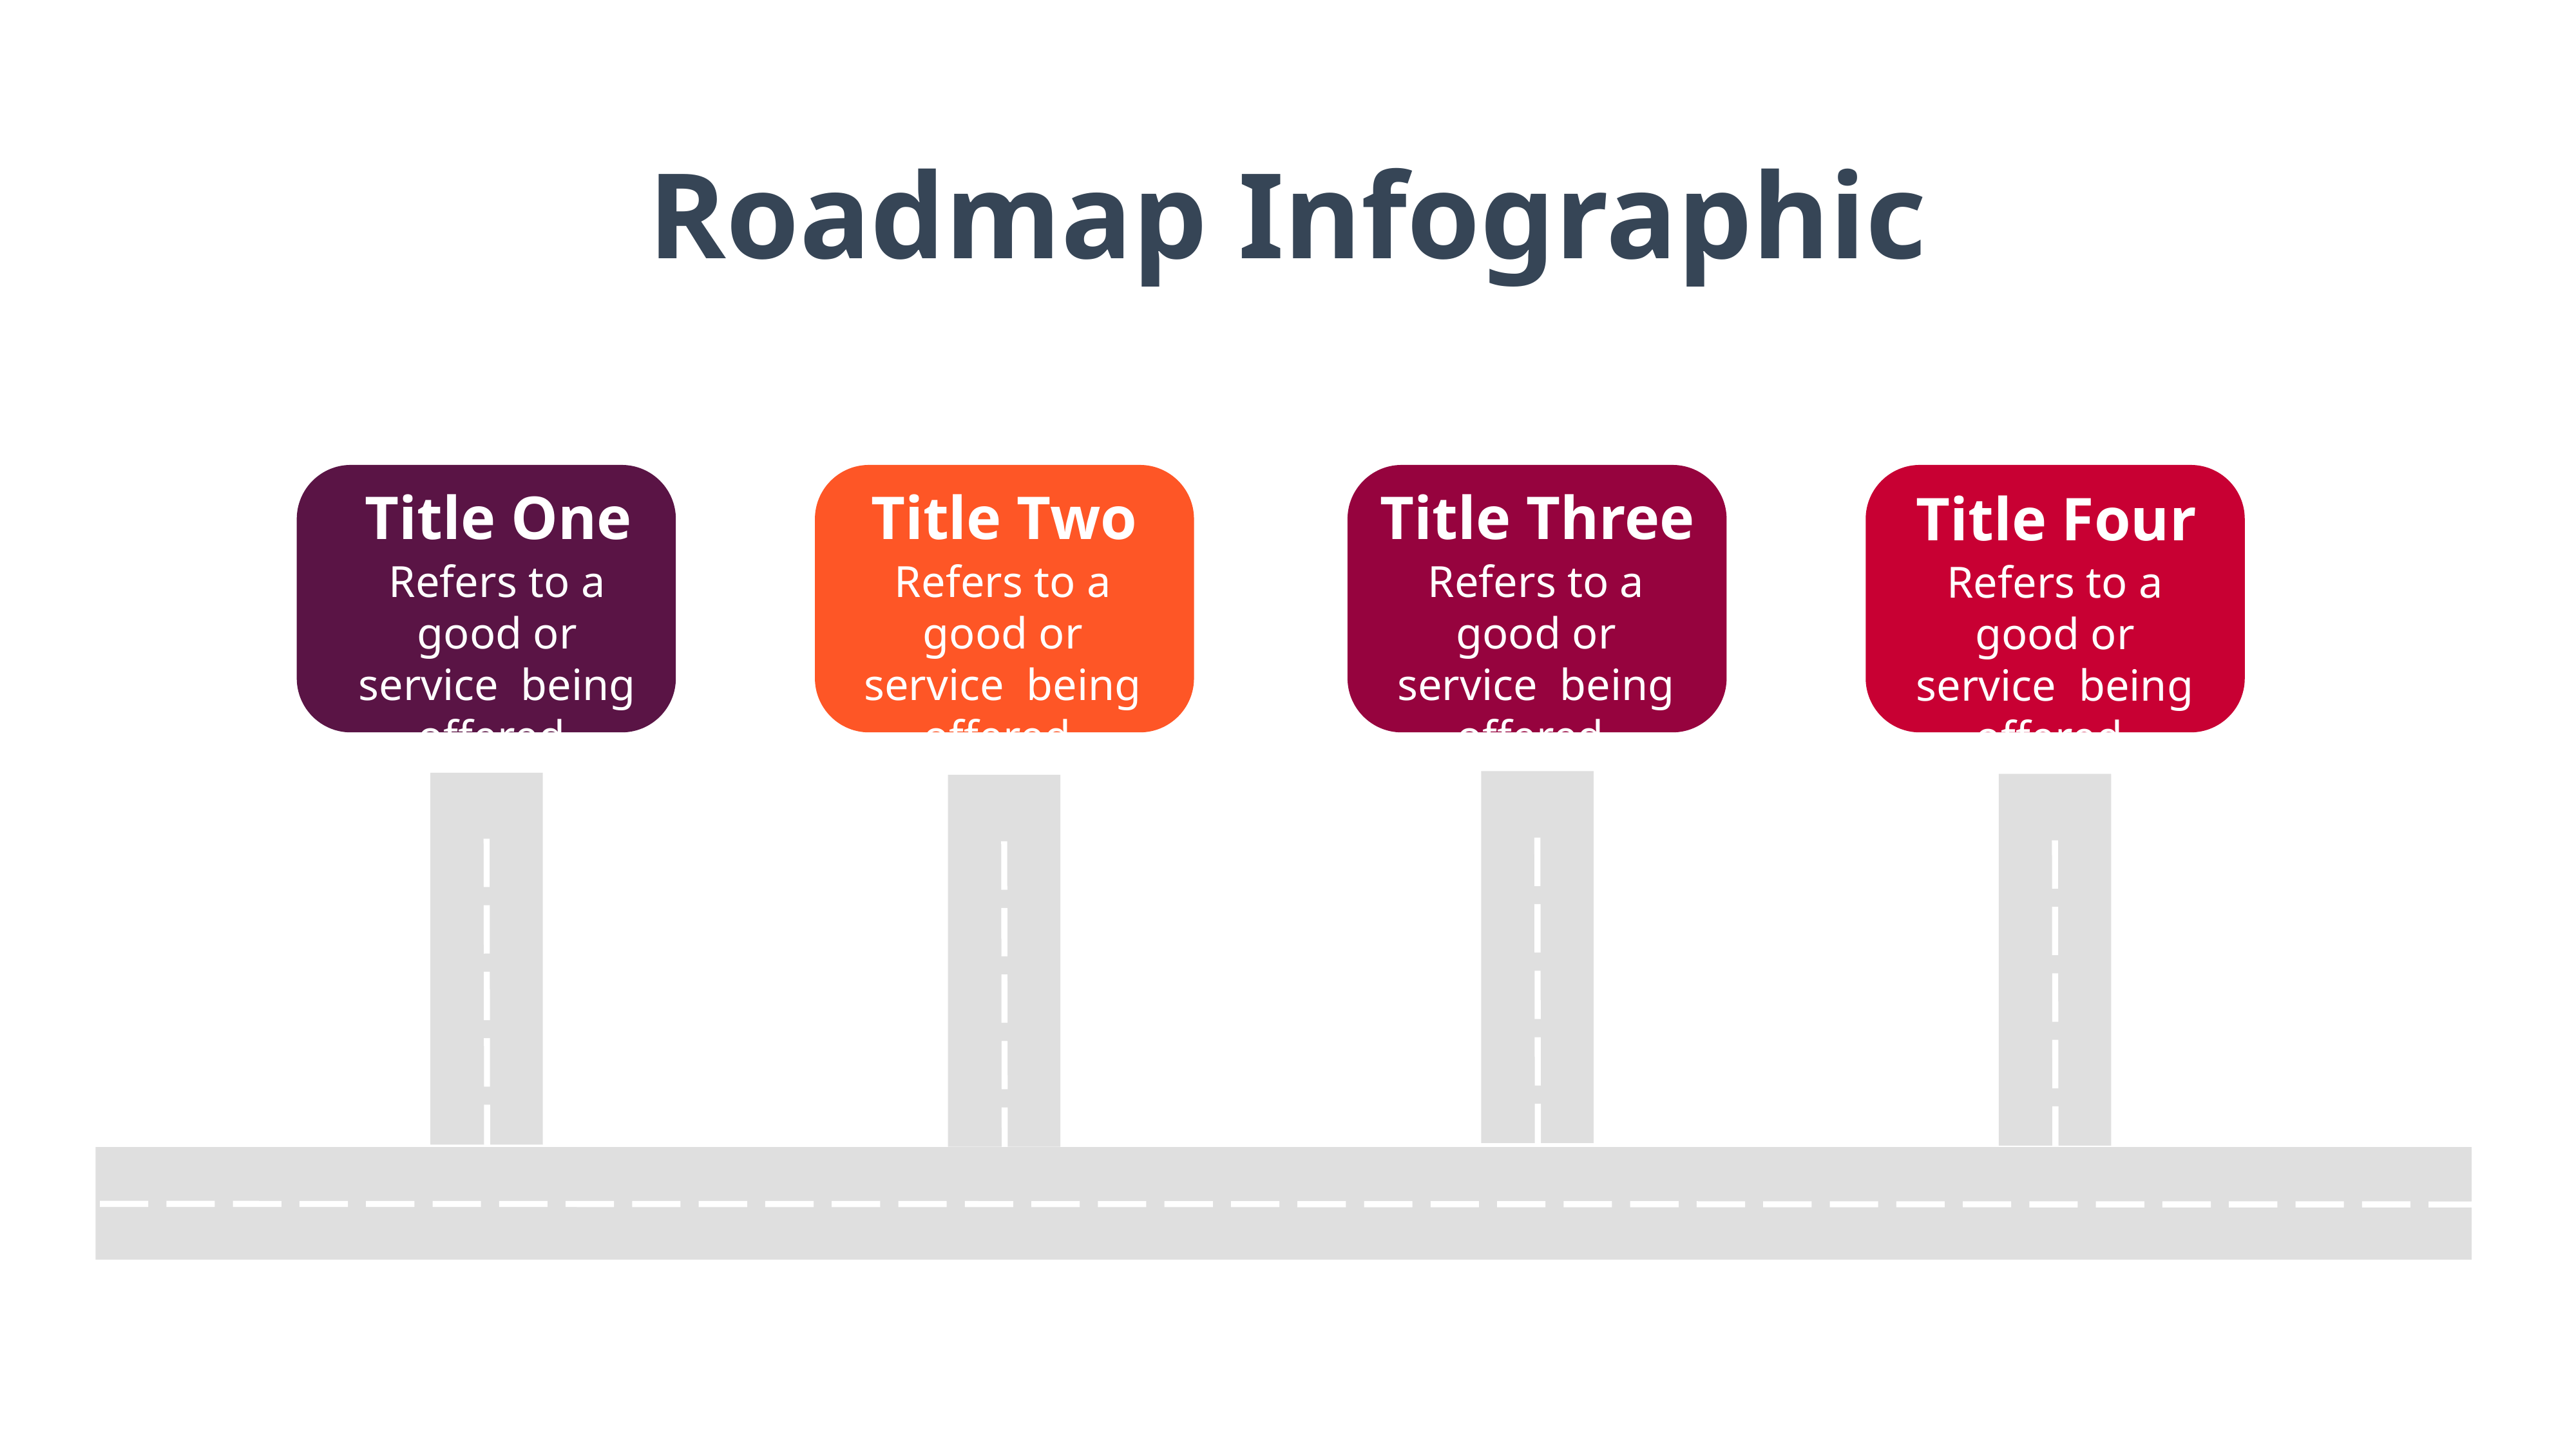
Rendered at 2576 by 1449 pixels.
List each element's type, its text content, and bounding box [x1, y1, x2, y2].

text_box Refers to a good or service being offered. [1891, 550, 2220, 766]
text_box [1865, 464, 2245, 724]
text_box Refers to a good or service being offered. [838, 549, 1168, 765]
text_box [296, 464, 676, 730]
text_box Title Two [861, 475, 1147, 549]
text_box Title One [355, 475, 642, 549]
text_box [948, 775, 1061, 1147]
text_box Title Three [1370, 475, 1704, 556]
text_box [1998, 773, 2112, 1146]
text_box Roadmap Infographic [639, 135, 1937, 287]
text_box Title Four [1906, 477, 2206, 550]
text_box [430, 772, 543, 1145]
text_box Refers to a good or service being offered. [1371, 549, 1701, 765]
text_box [1481, 771, 1594, 1143]
text_box [1347, 464, 1727, 725]
text_box [95, 1147, 2472, 1260]
text_box Refers to a good or service being offered. [332, 549, 662, 765]
text_box [815, 464, 1194, 725]
